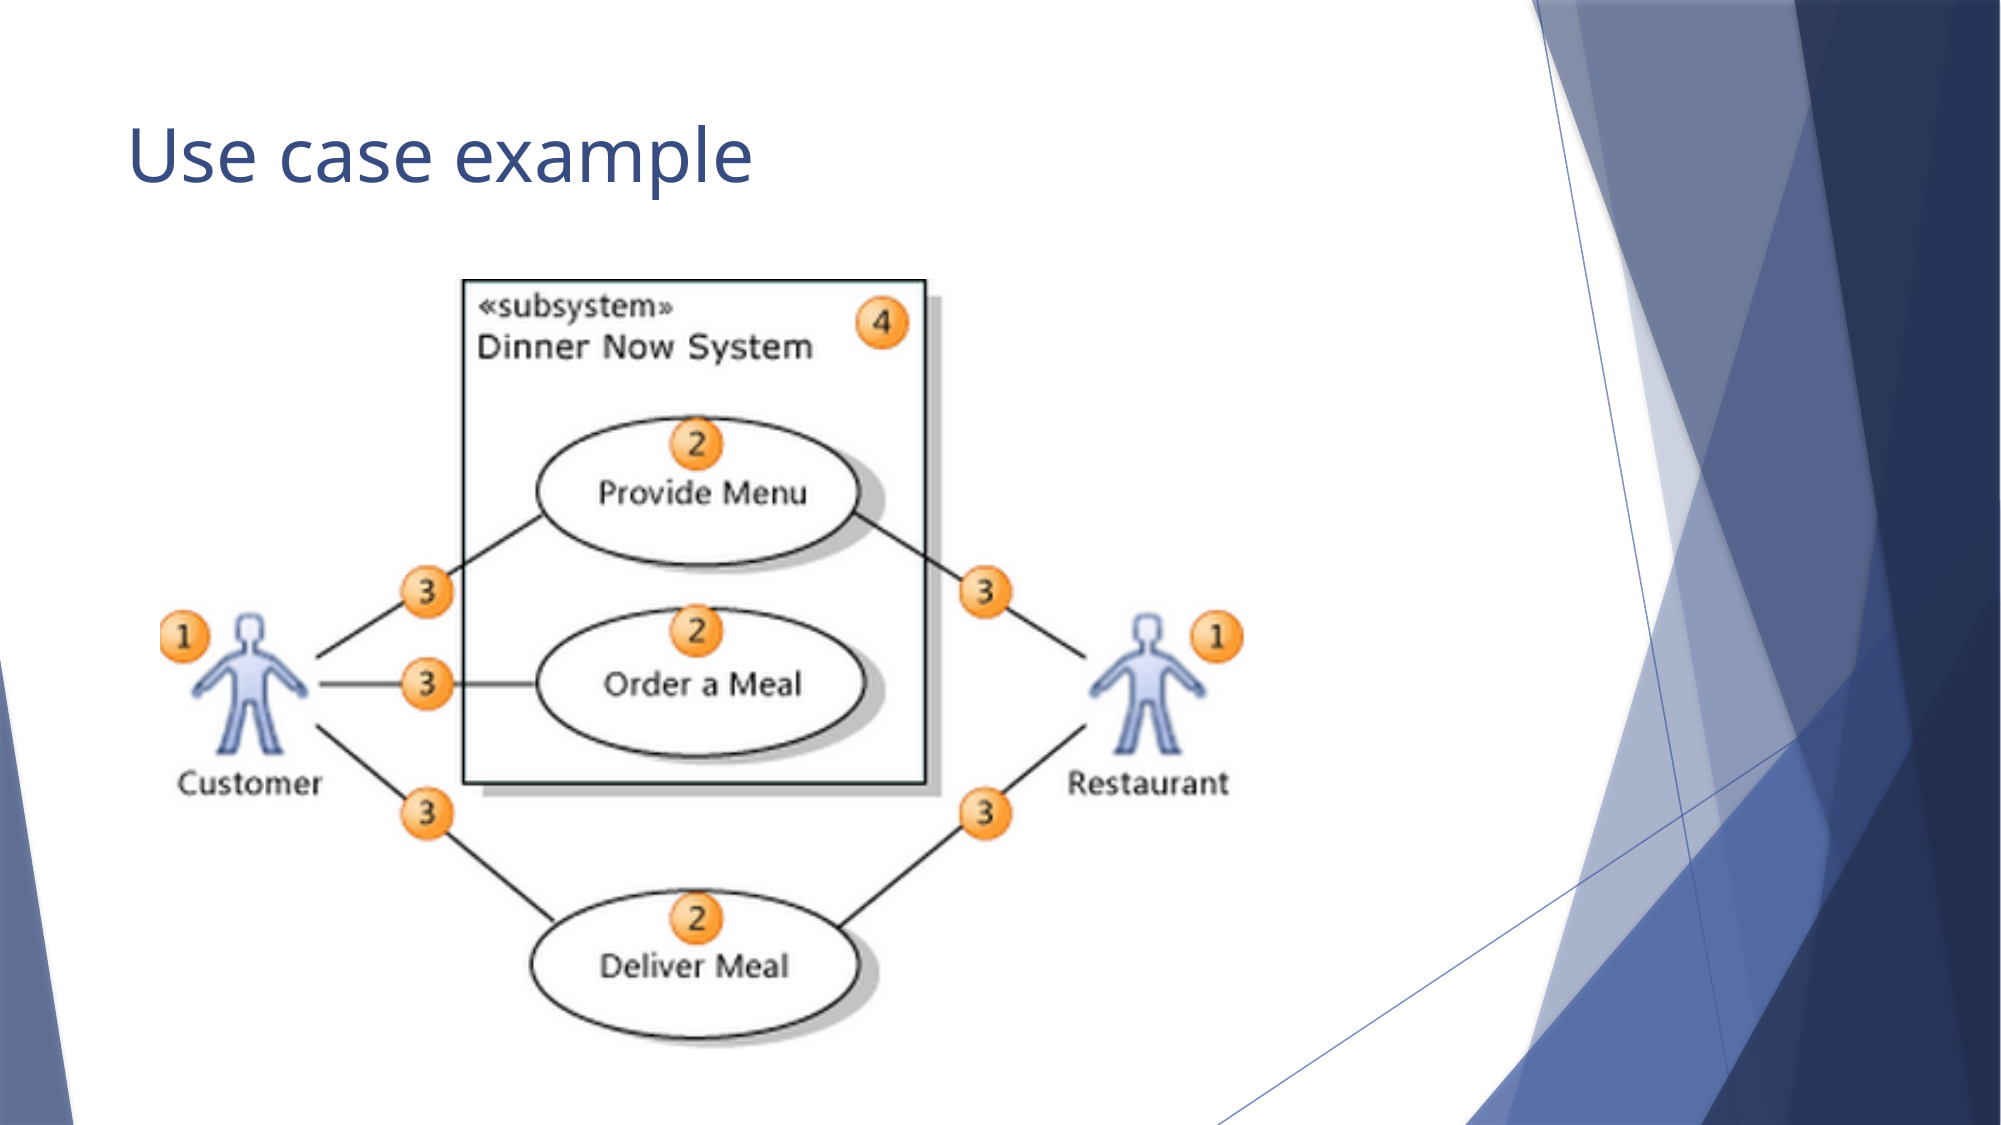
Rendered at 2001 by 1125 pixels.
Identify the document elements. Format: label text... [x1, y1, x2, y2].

picture [159, 279, 1250, 1055]
title Use case example [111, 99, 1522, 317]
